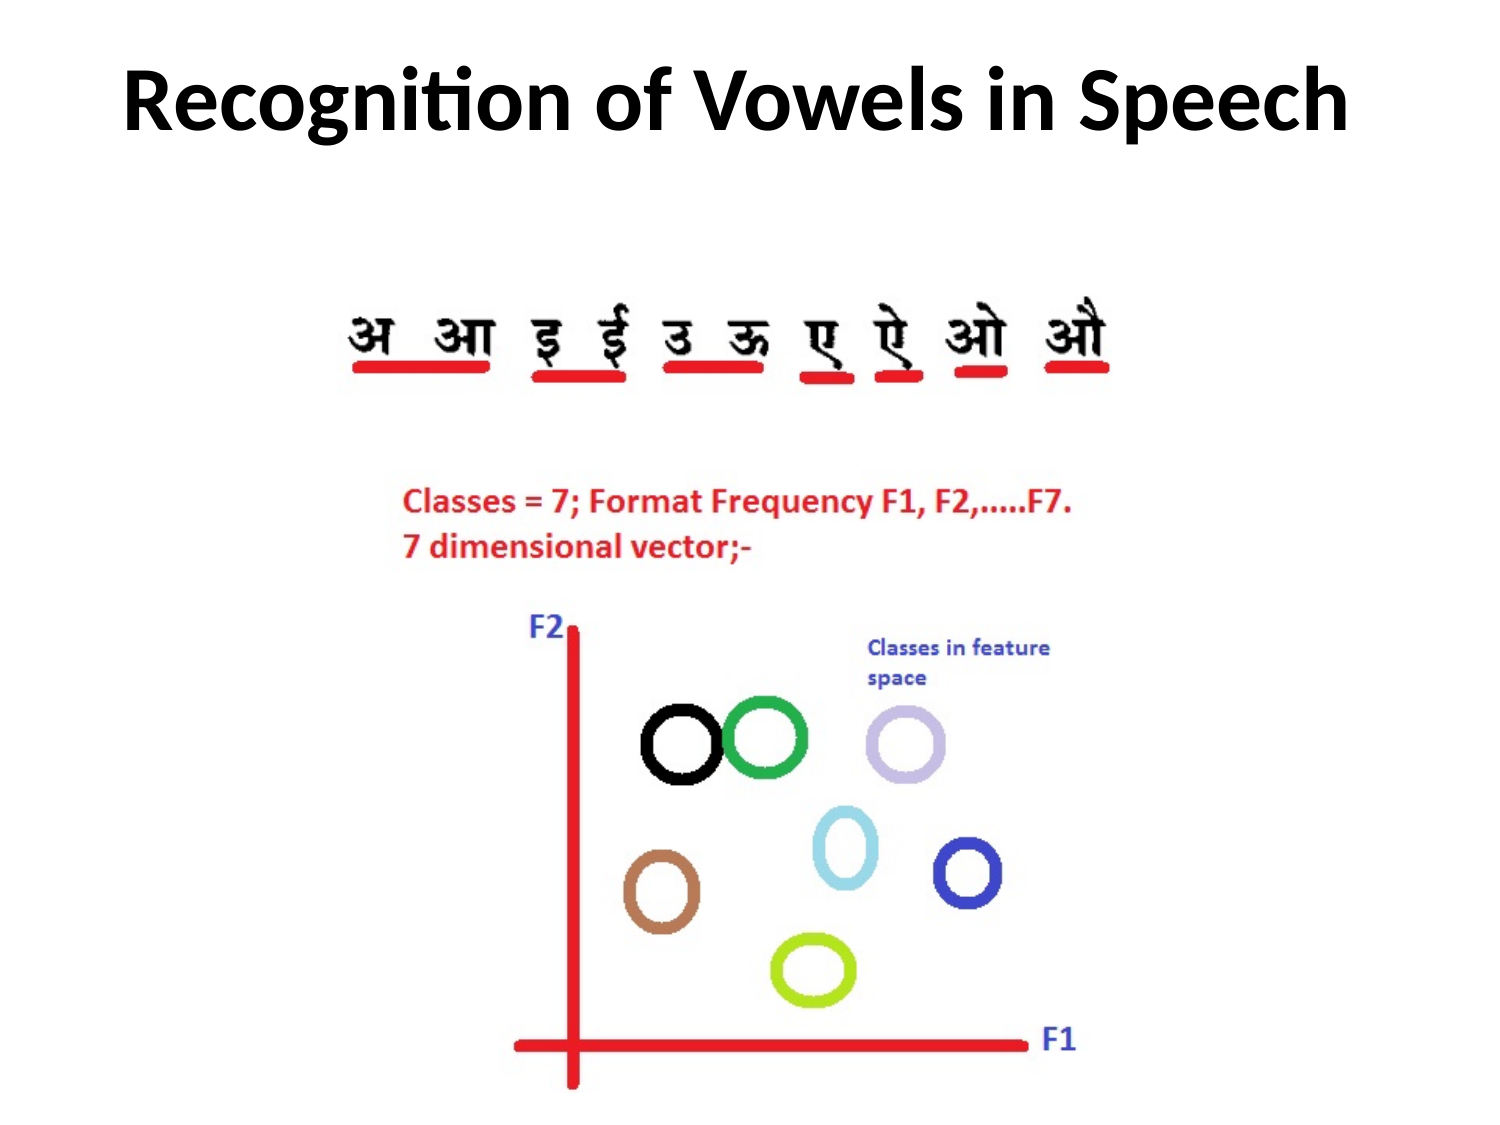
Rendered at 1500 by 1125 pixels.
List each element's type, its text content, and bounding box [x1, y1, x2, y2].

picture [299, 145, 1130, 1093]
title Recognition of Vowels in Speech [62, 0, 1413, 188]
